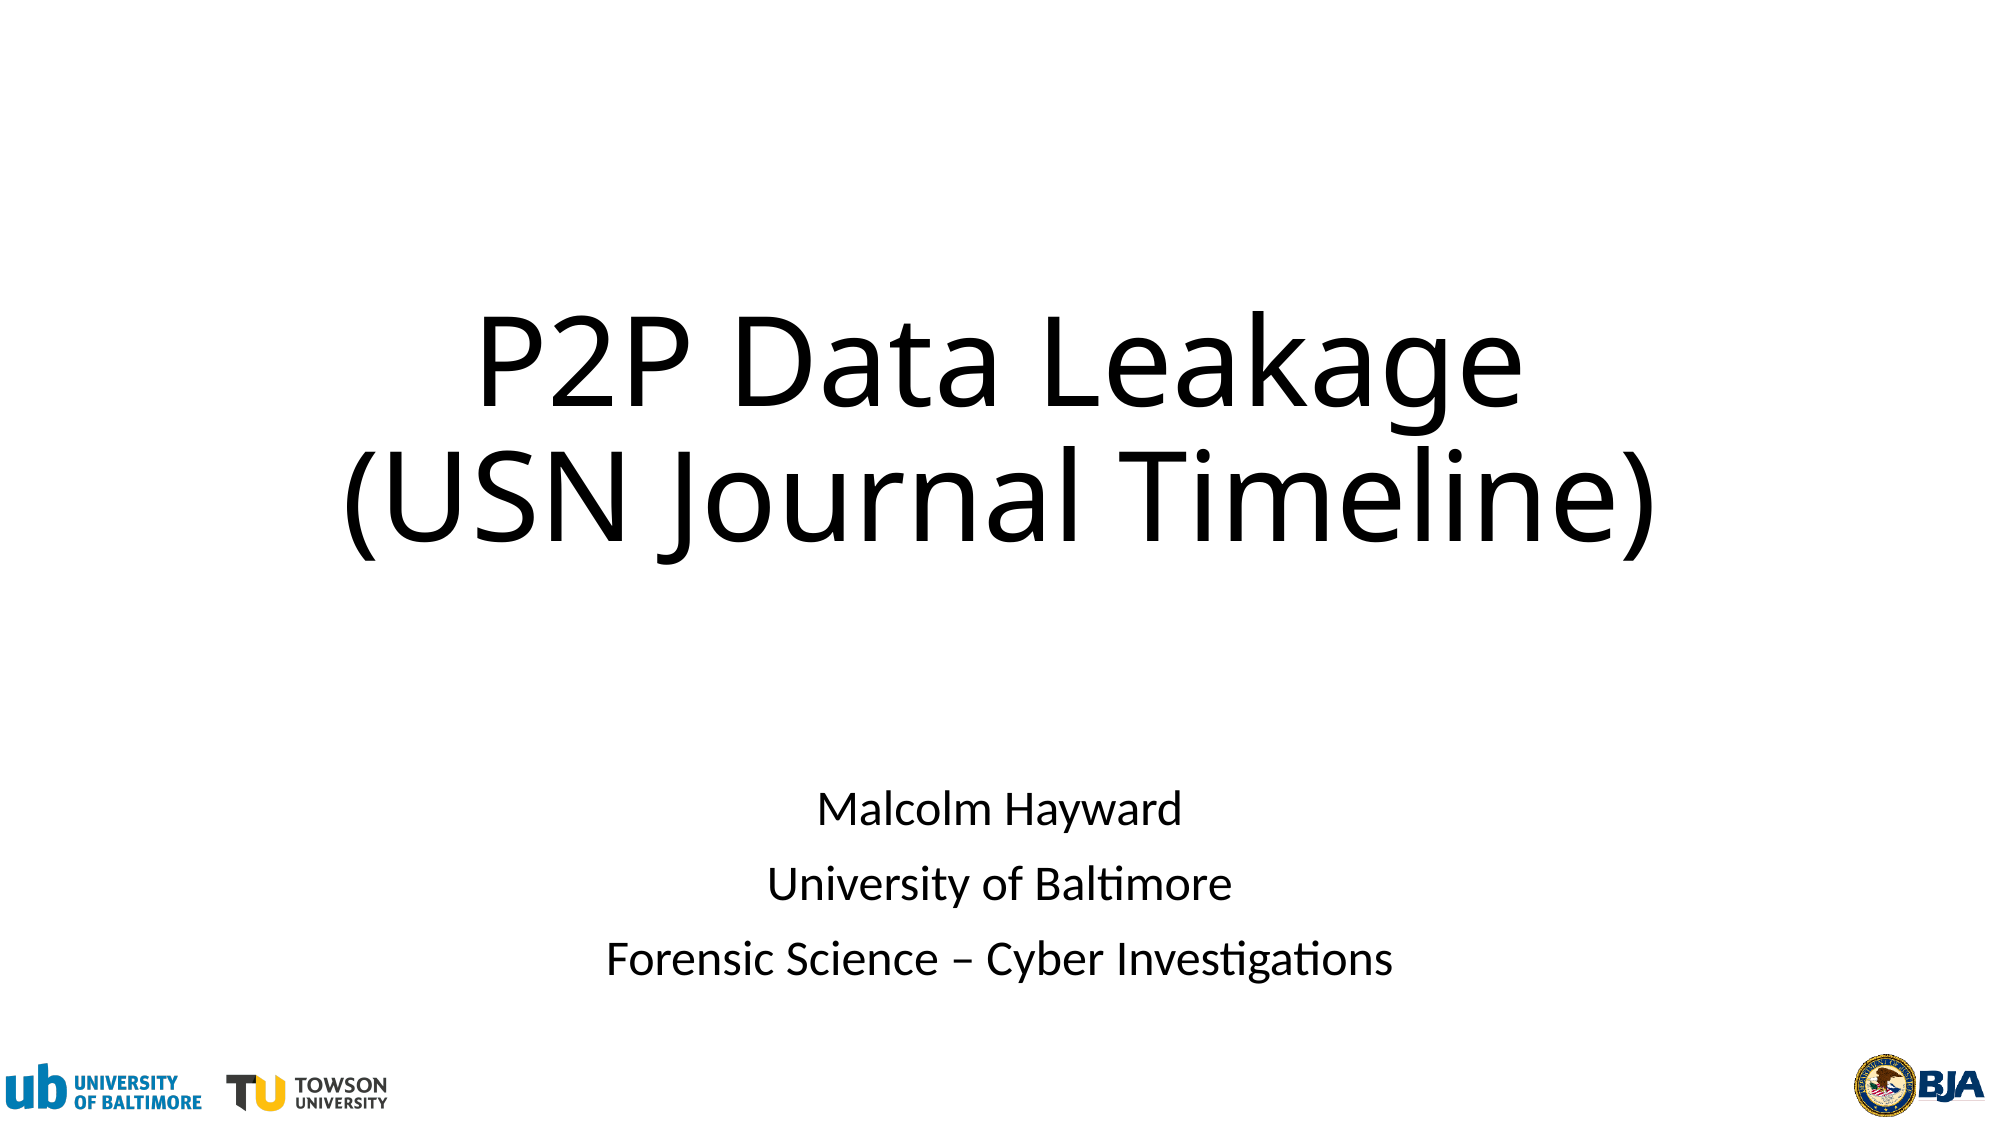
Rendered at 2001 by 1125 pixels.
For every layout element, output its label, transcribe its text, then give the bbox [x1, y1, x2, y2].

title P2P Data Leakage (USN Journal Timeline) [249, 184, 1750, 576]
picture [1854, 1054, 1986, 1117]
subtitle Malcolm Hayward University of Baltimore Forensic Science – Cyber Investigations [249, 774, 1750, 1047]
picture [0, 1031, 407, 1125]
